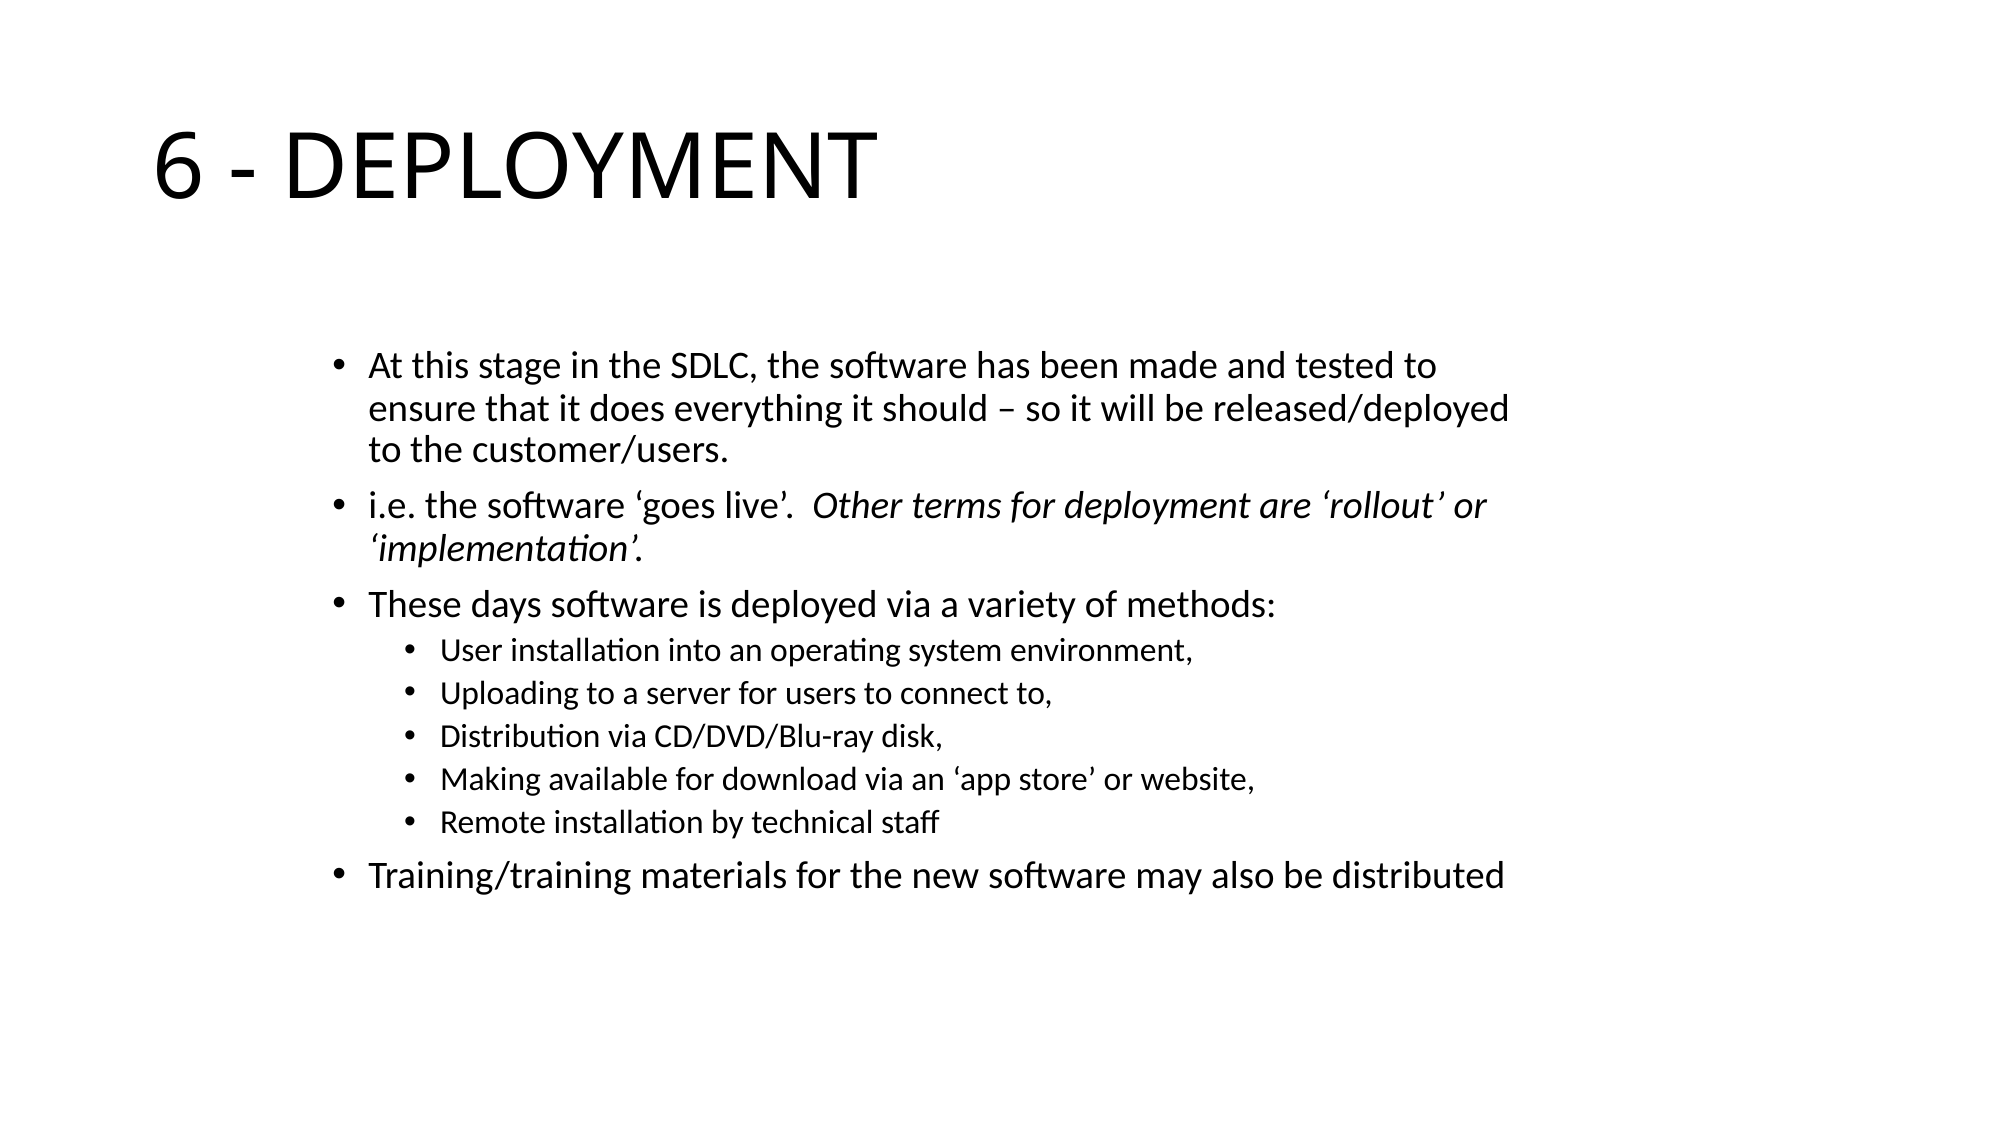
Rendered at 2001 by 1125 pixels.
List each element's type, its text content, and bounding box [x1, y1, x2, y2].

list At this stage in the SDLC, the software has been made and tested to ensure that it does everything it should – so it will be released/deployed to the customer/users. i.e. the software ‘goes live’. Other terms for deployment are ‘rollout’ or ‘implementation’. These days software is deployed via a variety of methods: User installation into an operating system environment, Uploading to a server for users to connect to, Distribution via CD/DVD/Blu-ray disk, Making available for download via an ‘app store’ or website, Remote installation by technical staff Training/training materials for the new software may also be distributed [317, 337, 1548, 913]
title 6 - DEPLOYMENT [137, 59, 1863, 278]
